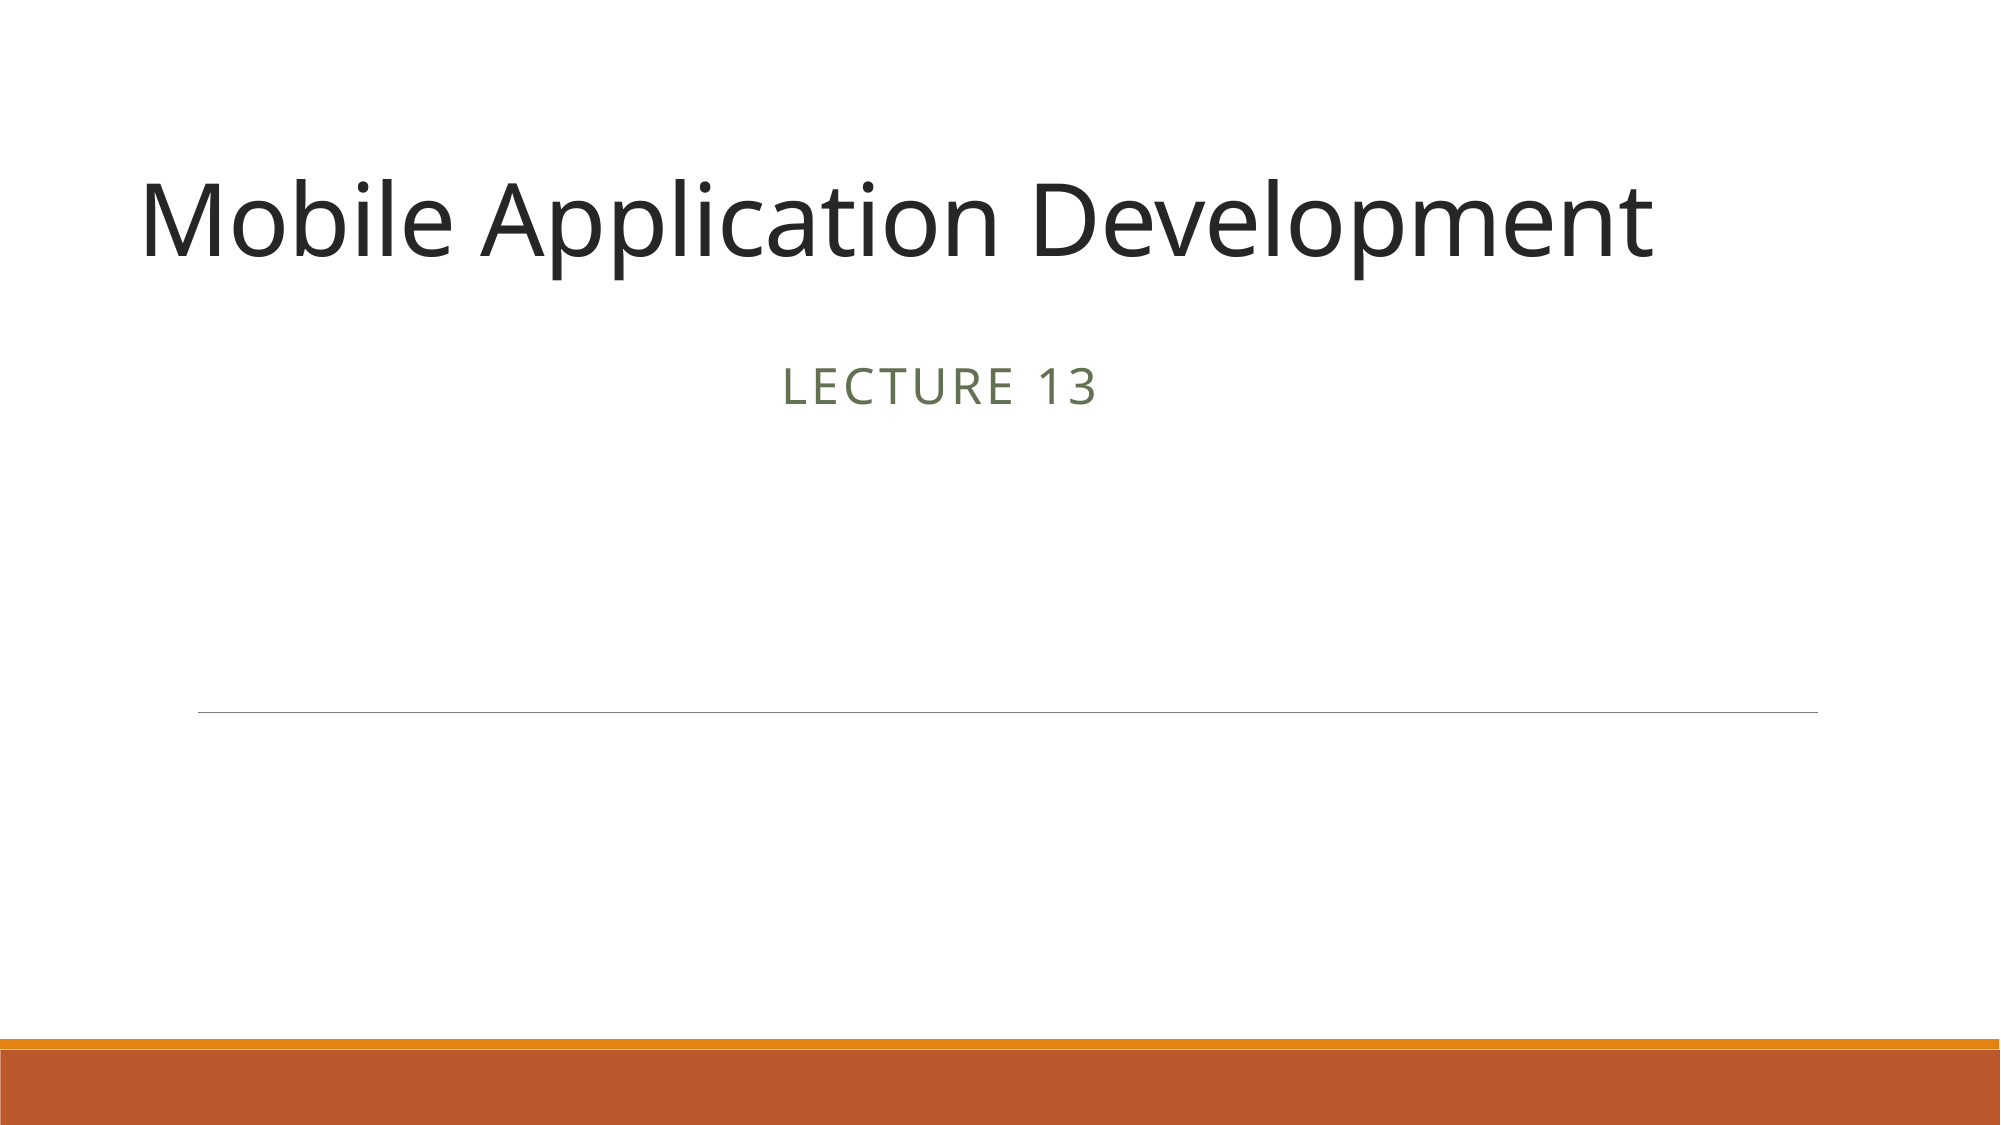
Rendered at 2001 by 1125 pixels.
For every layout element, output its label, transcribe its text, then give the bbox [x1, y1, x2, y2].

subtitle Lecture 13 [123, 354, 1773, 542]
title Mobile Application Development [123, 73, 1773, 285]
